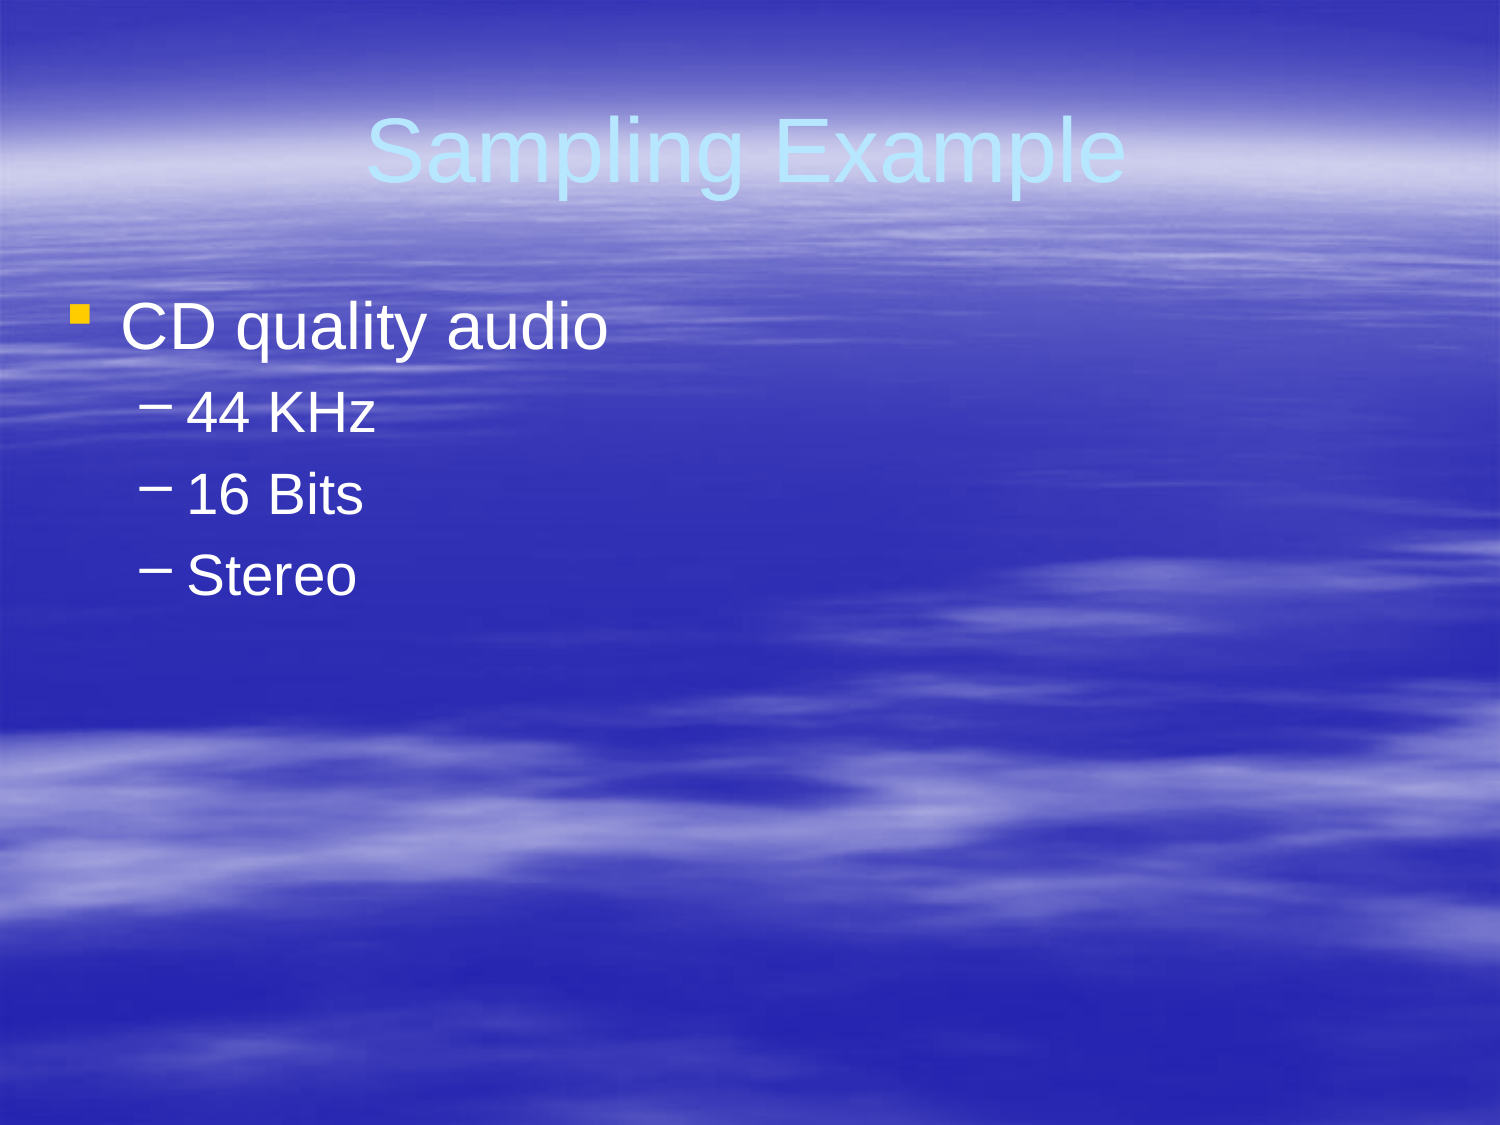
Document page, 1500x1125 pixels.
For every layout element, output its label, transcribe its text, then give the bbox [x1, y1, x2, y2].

title Sampling Example [49, 37, 1446, 256]
list CD quality audio 44 KHz 16 Bits Stereo [49, 274, 1451, 1001]
